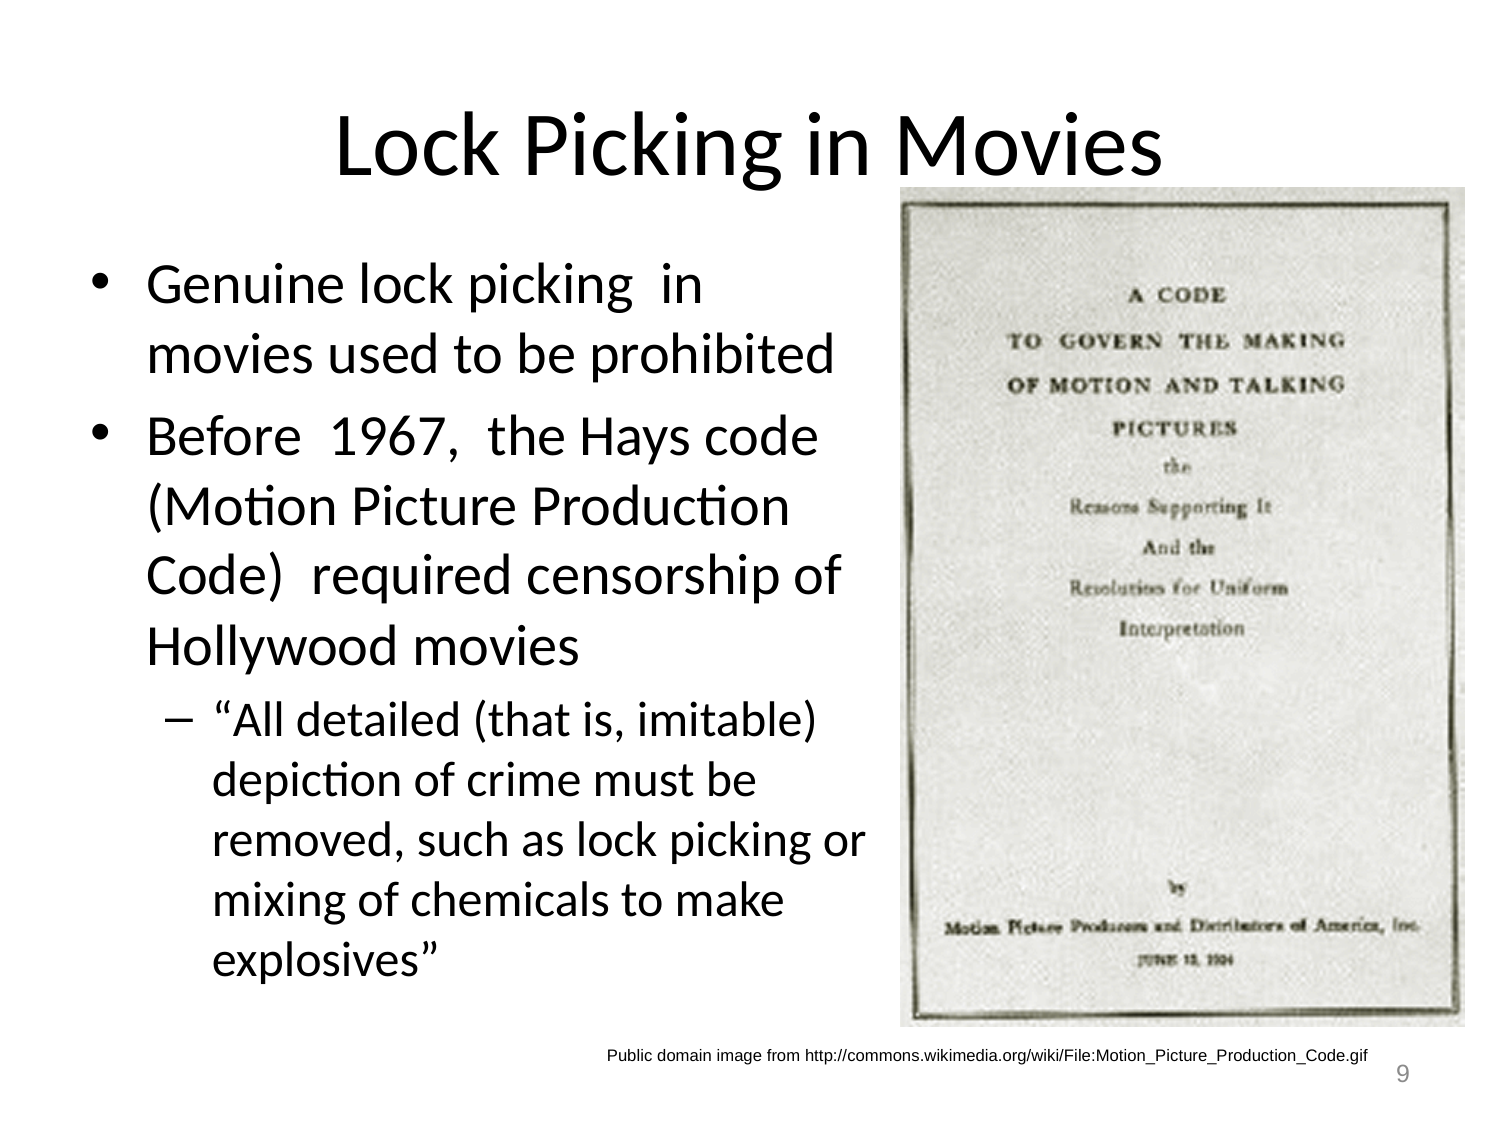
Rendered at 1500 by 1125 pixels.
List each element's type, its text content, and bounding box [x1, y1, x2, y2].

list Genuine lock picking in movies used to be prohibited Before 1967, the Hays code (Motion Picture Production Code) required censorship of Hollywood movies “All detailed (that is, imitable) depiction of crime must be removed, such as lock picking or mixing of chemicals to make explosives” [75, 237, 900, 1050]
text_box Public domain image from http://commons.wikimedia.org/wiki/File:Motion_Picture_Production_Code.gif [592, 1037, 1384, 1073]
slide_number 9 [1074, 1042, 1425, 1103]
picture [899, 187, 1465, 1027]
title Lock Picking in Movies [75, 45, 1425, 233]
